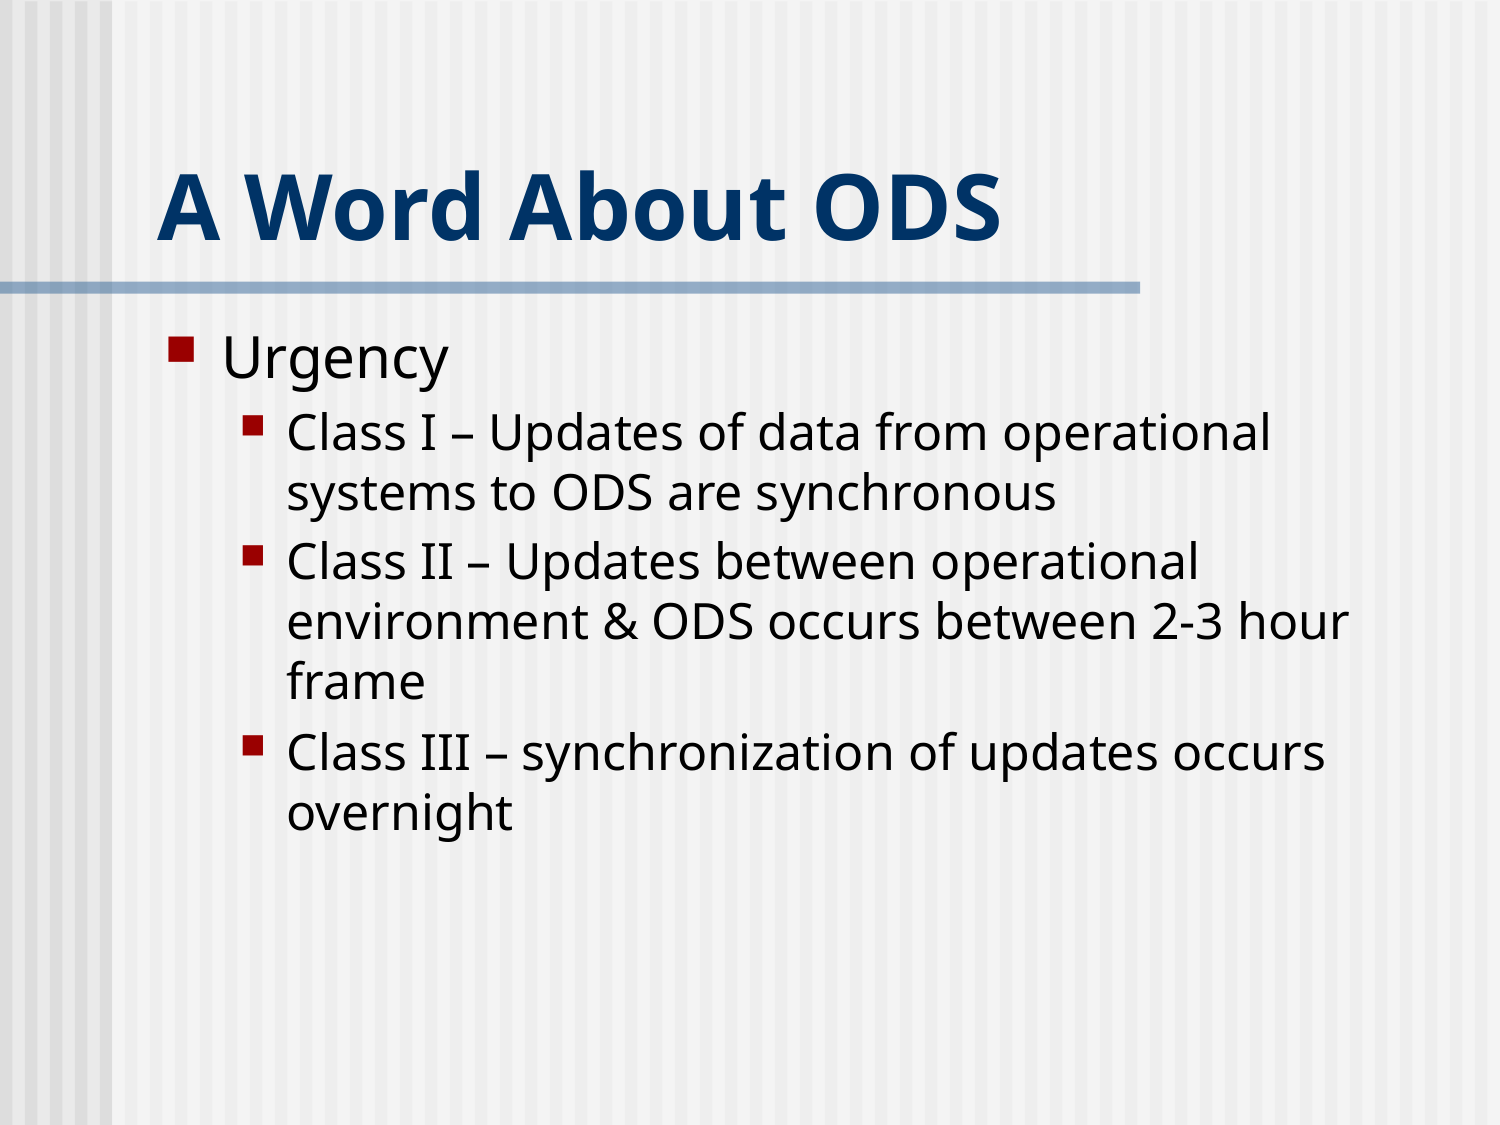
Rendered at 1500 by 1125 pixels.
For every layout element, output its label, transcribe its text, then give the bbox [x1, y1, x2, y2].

title A Word About ODS [142, 141, 1482, 267]
list Urgency Class I – Updates of data from operational systems to ODS are synchronous Class II – Updates between operational environment & ODS occurs between 2-3 hour frame Class III – synchronization of updates occurs overnight [149, 312, 1481, 1000]
